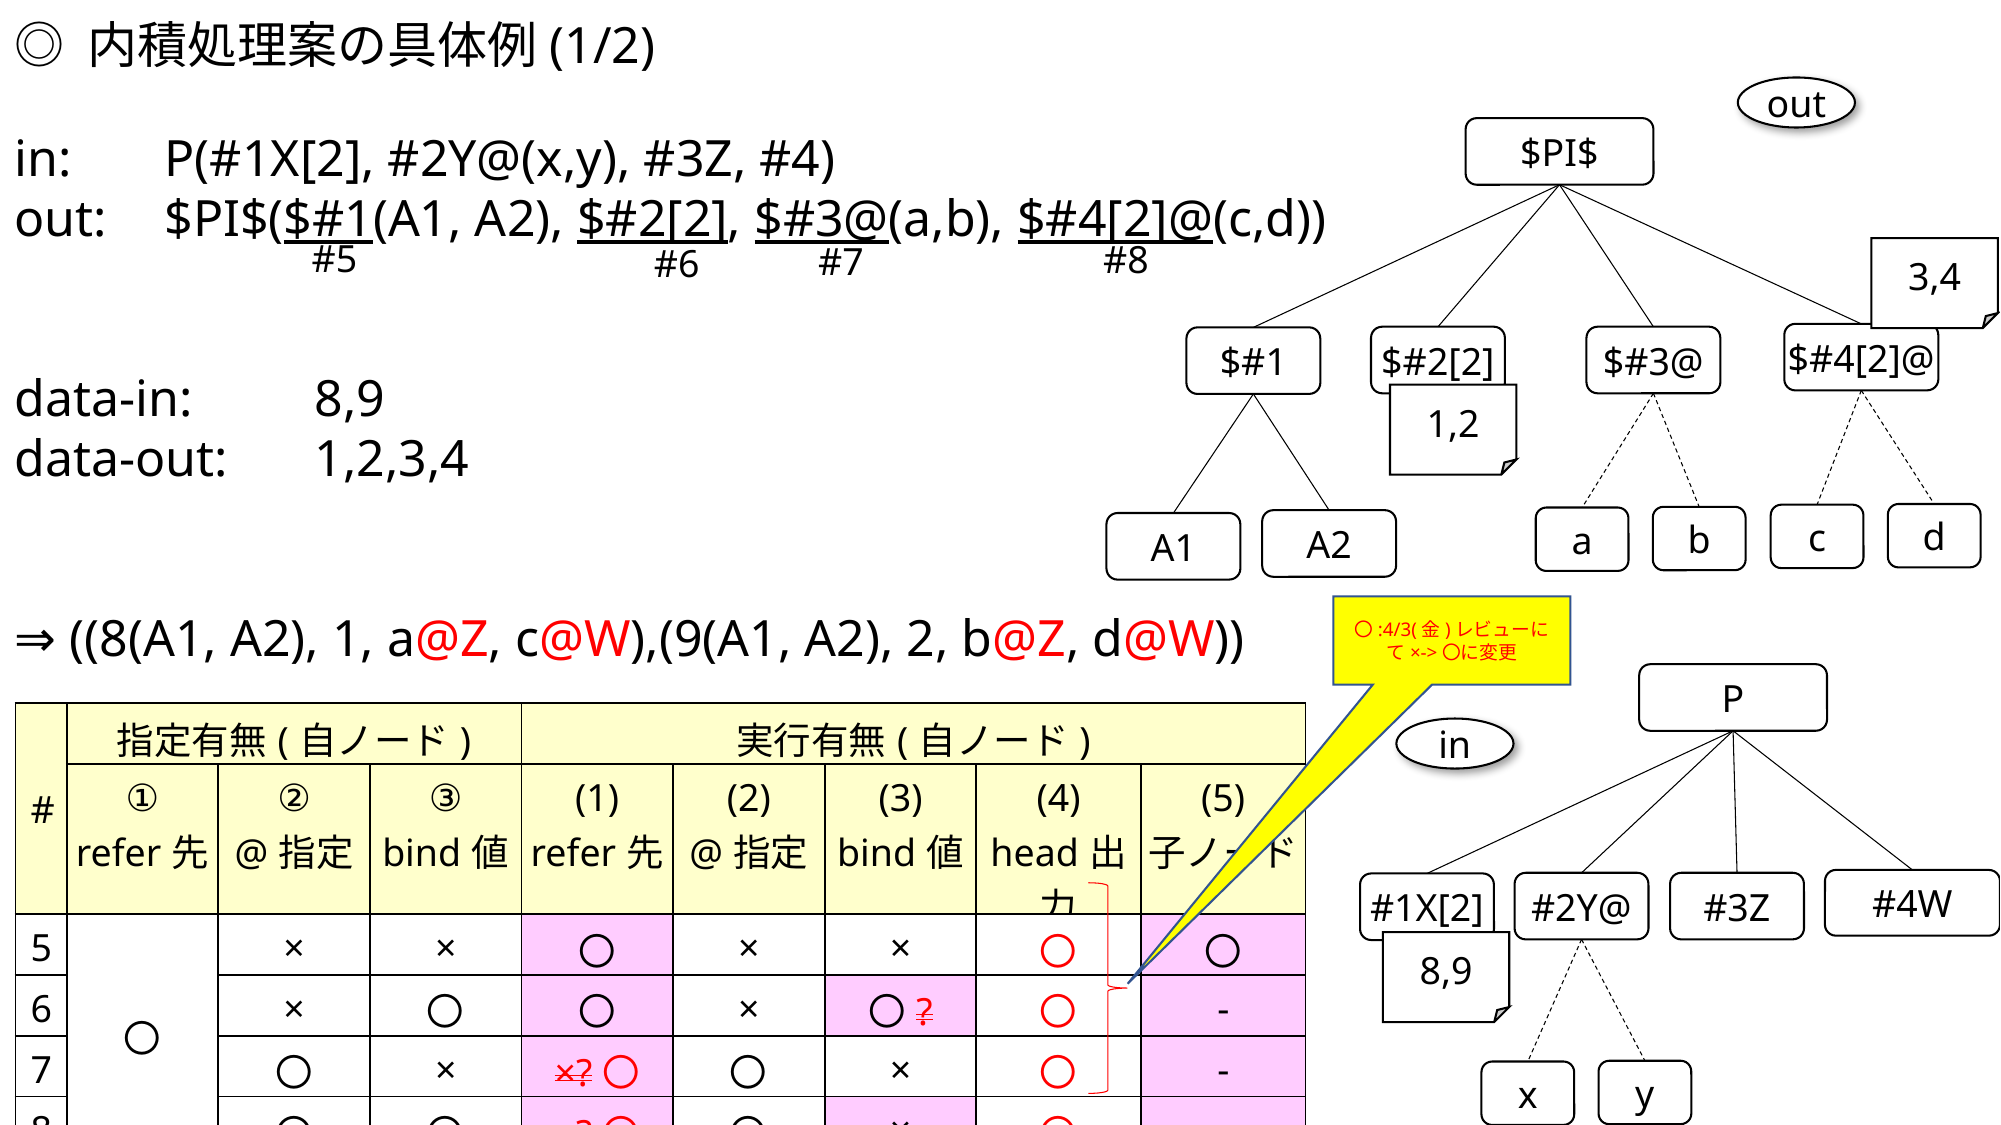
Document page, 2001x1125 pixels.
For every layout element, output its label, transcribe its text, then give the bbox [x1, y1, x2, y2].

table_cell 〇 [219, 1097, 369, 1125]
text_box #6 [639, 232, 740, 293]
table_header # [16, 704, 66, 913]
table_cell × [826, 915, 975, 974]
text_box 〇:4/3(金)レビューにて×->〇に変更 [1126, 595, 1572, 985]
text_box #5 [296, 228, 398, 288]
table_cell × [371, 1037, 521, 1096]
table_cell 〇 [371, 976, 521, 1035]
table_header 指定有無(自ノード) [68, 704, 521, 763]
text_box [1173, 393, 1254, 514]
text_box c [1769, 503, 1865, 570]
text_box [1581, 393, 1654, 508]
text_box #2Y@ [1513, 874, 1650, 941]
table_cell - [1142, 1037, 1305, 1096]
table_cell 〇 [1142, 915, 1305, 974]
table_cell ① refer先 [68, 765, 217, 913]
table_cell 〇 [977, 1097, 1140, 1125]
table_cell × [219, 915, 369, 974]
table_cell - [1142, 1097, 1305, 1125]
table_cell 〇 [977, 976, 1088, 1035]
text_box 8,9 [1381, 931, 1513, 1024]
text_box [1559, 184, 1862, 324]
table_header 実行有無(自ノード) [522, 704, 1305, 763]
text_box [1088, 882, 1128, 1094]
table_cell ③ bind値 [371, 765, 521, 913]
table_cell 5 [16, 915, 66, 974]
text_box $#3@ [1585, 325, 1722, 395]
table_cell 8 [16, 1097, 66, 1125]
table_cell 〇 [674, 1097, 824, 1125]
table_cell × [219, 976, 369, 1035]
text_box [1437, 184, 1559, 327]
table_cell 〇 [1109, 915, 1140, 974]
table_cell 〇 [977, 1037, 1140, 1096]
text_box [1817, 390, 1861, 505]
text_box #7 [803, 230, 905, 290]
text_box 3,4 [1870, 237, 2000, 330]
table_cell 〇? [826, 976, 975, 1035]
table_cell 〇 [674, 1037, 824, 1096]
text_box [1581, 939, 1645, 1061]
table_cell - [1142, 976, 1305, 1035]
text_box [1253, 393, 1330, 511]
table_cell 6 [16, 976, 66, 1035]
table_cell 〇 [68, 915, 217, 1125]
text_box a [1534, 506, 1630, 572]
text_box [1527, 939, 1582, 1062]
text_box $#1 [1185, 326, 1322, 393]
table_cell 〇 [371, 1097, 521, 1125]
text_box #8 [1088, 228, 1189, 289]
text_box $#2[2] [1369, 328, 1506, 395]
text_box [1427, 730, 1734, 874]
table_cell (3) bind値 [826, 765, 975, 913]
text_box #3Z [1669, 871, 1806, 941]
table_cell × [674, 976, 824, 1035]
text_box $PI$ [1464, 117, 1655, 184]
table_cell 〇 [522, 976, 672, 1035]
text_box #4W [1823, 868, 2000, 937]
text_box x [1480, 1060, 1576, 1125]
text_box b [1651, 505, 1747, 572]
text_box #1X[2] [1359, 872, 1496, 942]
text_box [1733, 730, 1913, 870]
table_cell × [371, 915, 521, 974]
text_box P [1638, 663, 1829, 730]
text_box in [1395, 717, 1506, 767]
table_cell (5) 子ノード [1203, 812, 1305, 913]
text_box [1253, 184, 1560, 328]
table_cell (1) refer先 [522, 765, 672, 913]
table_cell 〇 [977, 915, 1088, 974]
table_cell ×?〇 [522, 1037, 672, 1096]
table_cell 〇 [1109, 976, 1140, 1035]
table_cell 7 [16, 1037, 66, 1096]
table_cell 〇 [522, 915, 672, 974]
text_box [1861, 390, 1935, 505]
table_cell (2) @指定 [674, 765, 824, 913]
text_box y [1597, 1059, 1693, 1125]
text_box A1 [1105, 511, 1242, 581]
text_box d [1886, 502, 1982, 569]
table_cell ×?〇 [522, 1097, 672, 1125]
text_box 1,2 [1388, 383, 1520, 476]
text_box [1581, 730, 1733, 873]
text_box A2 [1261, 509, 1398, 578]
text_box out [1736, 76, 1857, 129]
text_box ◎ 内積処理案の具体例(1/2) [0, 6, 1481, 81]
table_cell 〇 [219, 1037, 369, 1096]
table_cell × [674, 915, 824, 974]
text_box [1653, 393, 1700, 507]
text_box $#4[2]@ [1783, 322, 1940, 392]
table_cell (4) head出力 [977, 765, 1140, 913]
table_cell ② @指定 [219, 765, 369, 913]
text_box in: P(#1X[2], #2Y@(x,y), #3Z, #4) out: $PI$($#1(A1, A2), $#2[2], $#3@(a,b), $#4[2]@(c,d)) data-in: 8,9 data-out: 1,2,3,4 ⇒ ((8(A1, A2), 1, a@Z, c@W),(9(A1, A2), 2, b@Z, d@W)) [0, 118, 1481, 674]
table_cell (5) 子ノード [1142, 765, 1304, 913]
table_cell × [826, 1037, 975, 1096]
table_cell × [826, 1097, 975, 1125]
